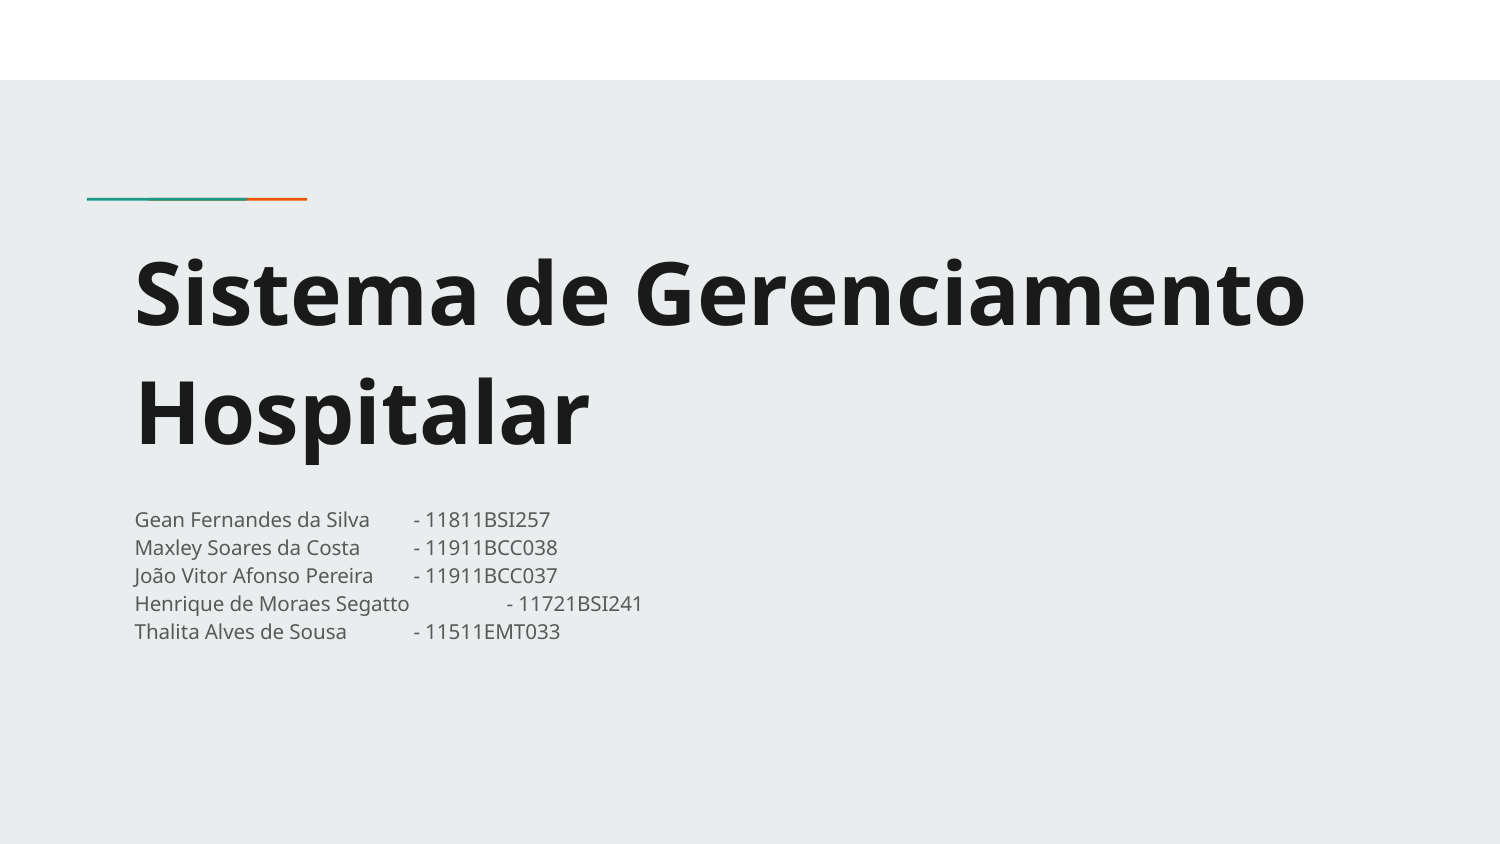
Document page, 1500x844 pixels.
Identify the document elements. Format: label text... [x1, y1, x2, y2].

title Sistema de Gerenciamento Hospitalar [119, 216, 1381, 490]
subtitle Gean Fernandes da Silva - 11811BSI257 Maxley Soares da Costa - 11911BCC038 João Vitor Afonso Pereira - 11911BCC037 Henrique de Moraes Segatto - 11721BSI241 Thalita Alves de Sousa - 11511EMT033 [119, 490, 1381, 661]
